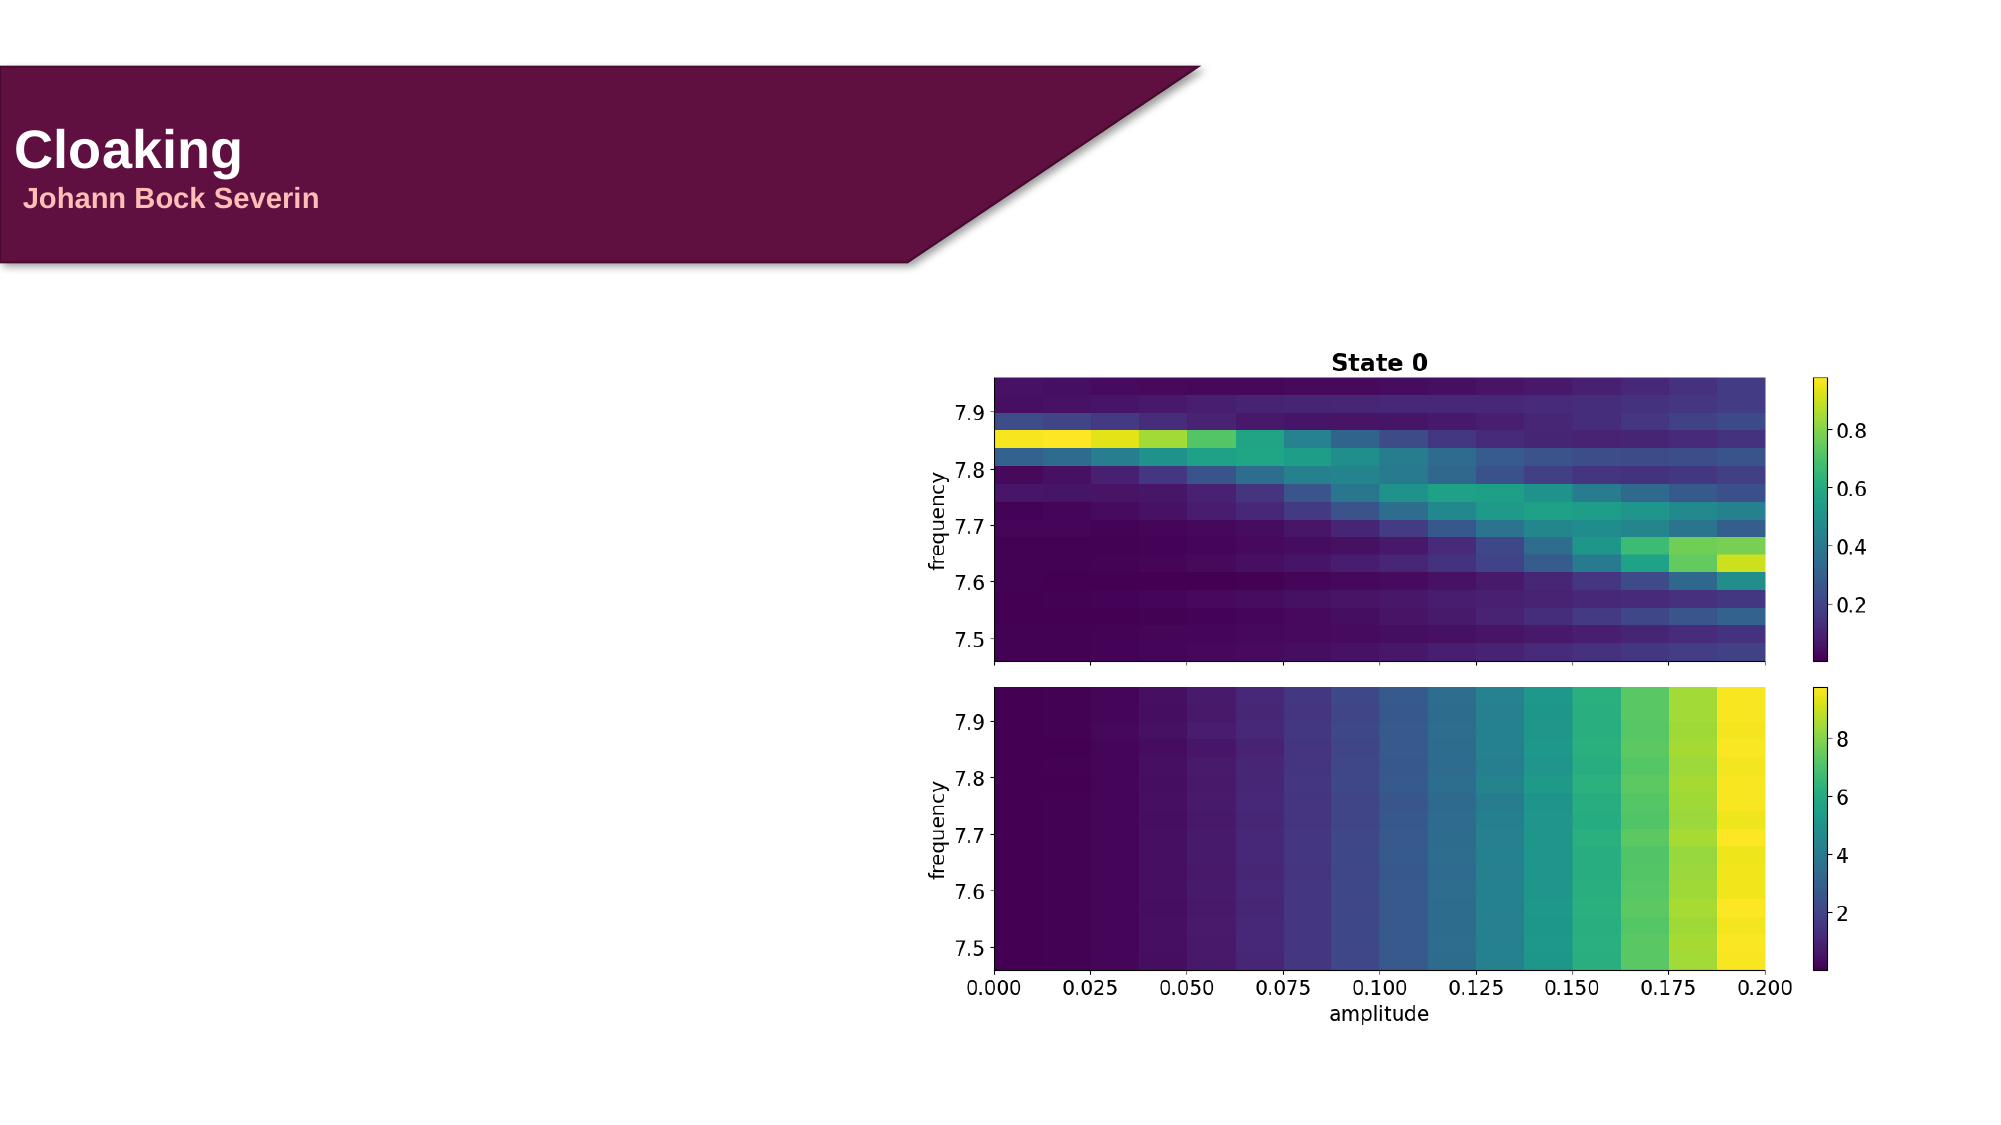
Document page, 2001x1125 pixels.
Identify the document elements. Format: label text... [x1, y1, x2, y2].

text_box Cloaking Johann Bock Severin [0, 65, 1202, 264]
picture [918, 344, 1875, 1033]
